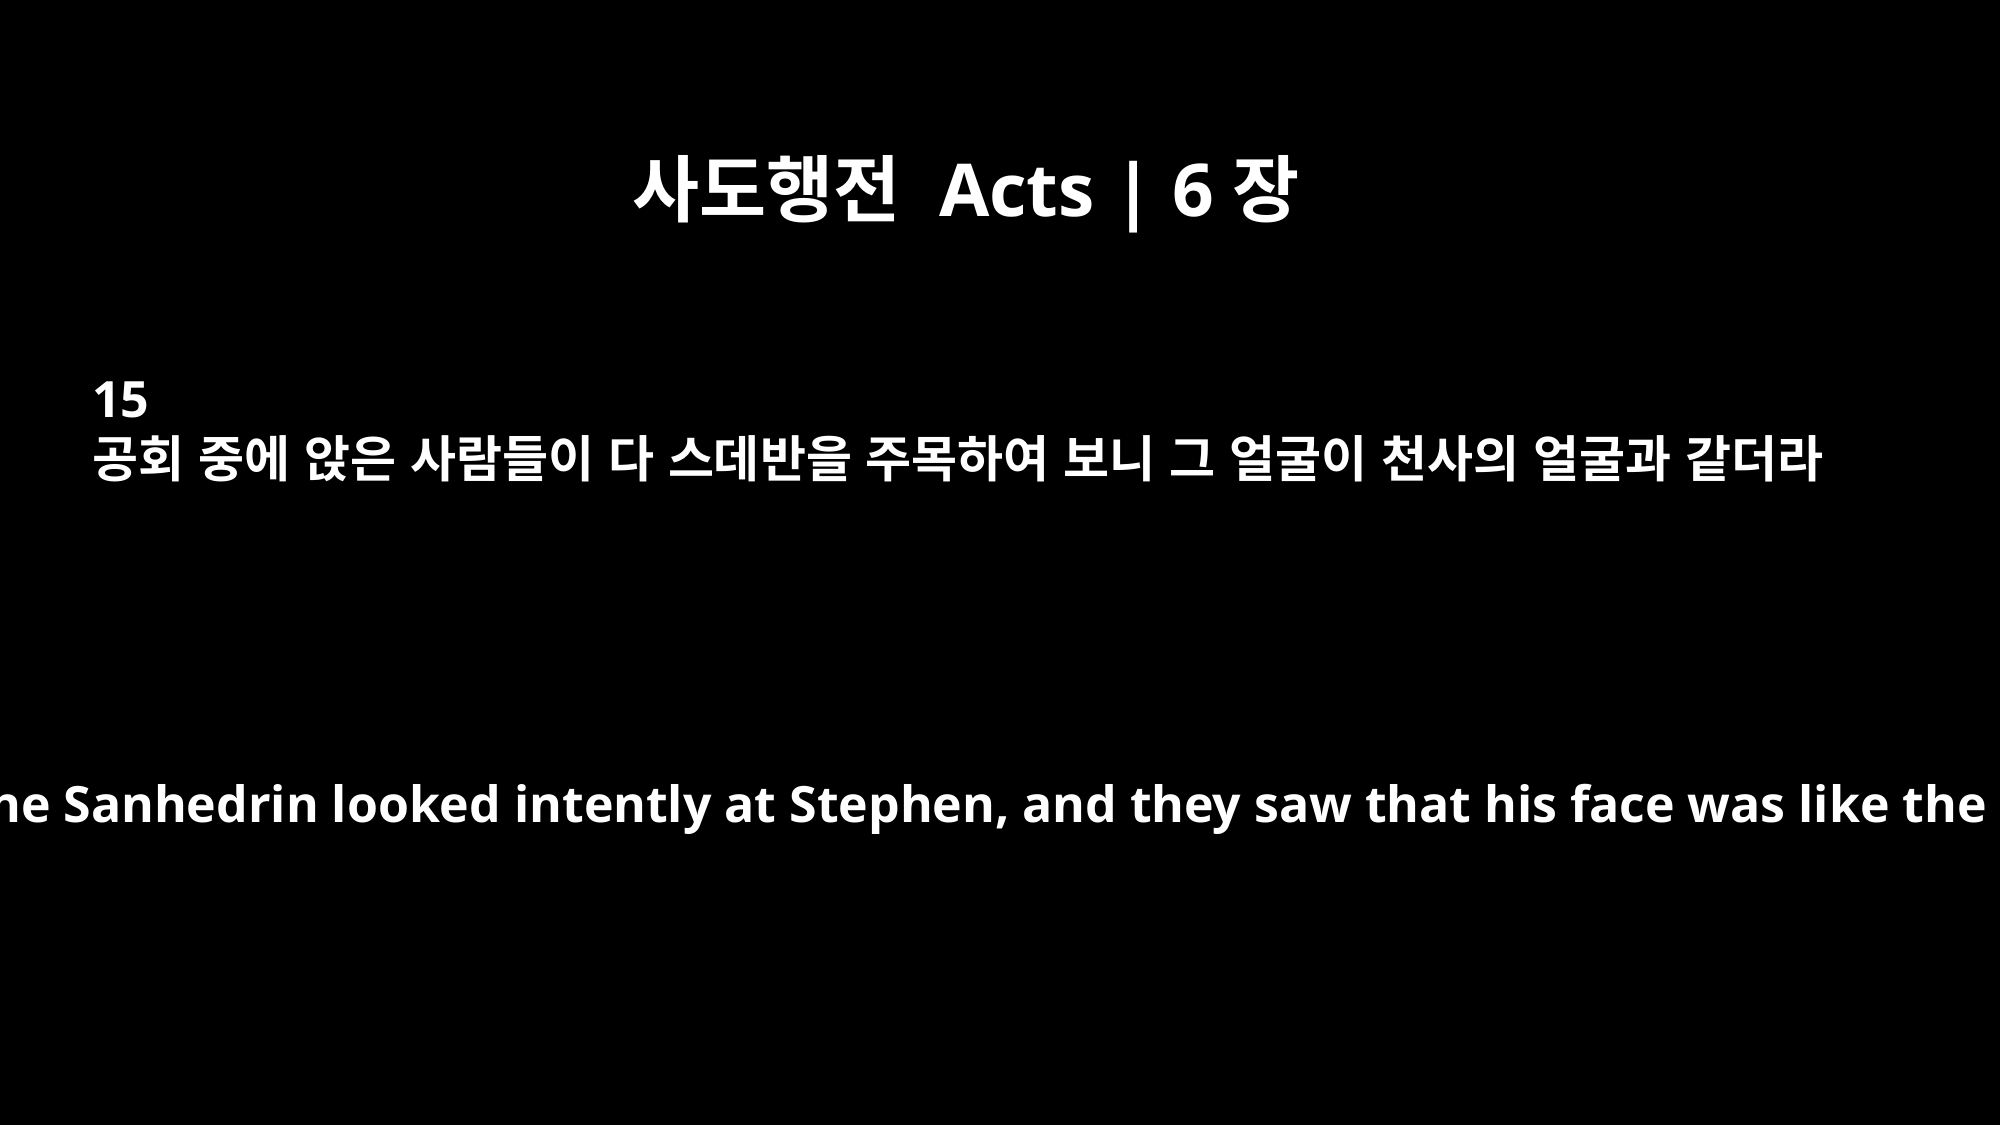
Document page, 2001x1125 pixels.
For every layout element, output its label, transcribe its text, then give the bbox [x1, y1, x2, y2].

text_box All who were sitting in the Sanhedrin looked intently at Stephen, and they saw that his face was like the face of an angel. [0, 764, 2000, 840]
text_box 사도행전 Acts | 6장 [617, 136, 1315, 239]
text_box 15 공회 중에 앉은 사람들이 다 스데반을 주목하여 보니 그 얼굴이 천사의 얼굴과 같더라 [77, 359, 1840, 495]
